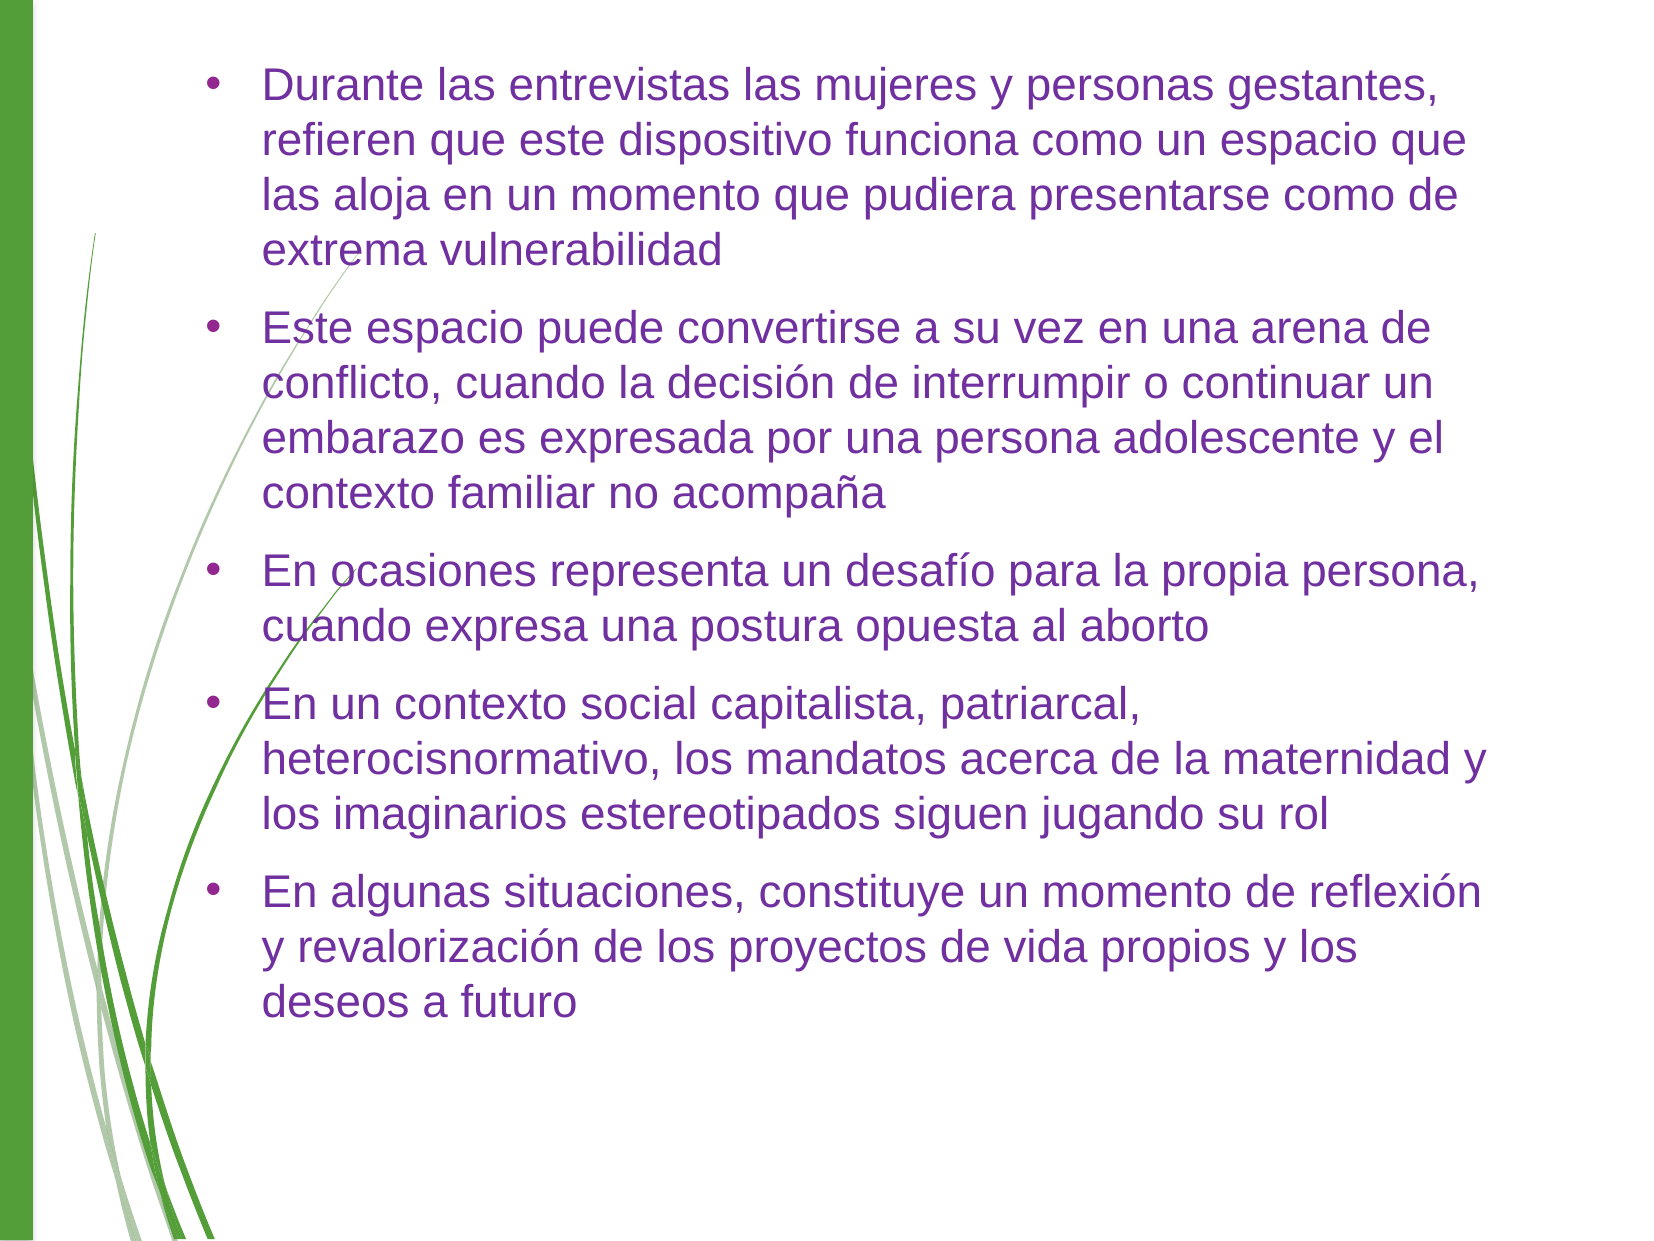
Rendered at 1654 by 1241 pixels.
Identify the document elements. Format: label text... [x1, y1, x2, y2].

text_box Durante las entrevistas las mujeres y personas gestantes, refieren que este dispositivo funciona como un espacio que las aloja en un momento que pudiera presentarse como de extrema vulnerabilidad Este espacio puede convertirse a su vez en una arena de conflicto, cuando la decisión de interrumpir o continuar un embarazo es expresada por una persona adolescente y el contexto familiar no acompaña En ocasiones representa un desafío para la propia persona, cuando expresa una postura opuesta al aborto En un contexto social capitalista, patriarcal, heterocisnormativo, los mandatos acerca de la maternidad y los imaginarios estereotipados siguen jugando su rol En algunas situaciones, constituye un momento de reflexión y revalorización de los proyectos de vida propios y los deseos a futuro [190, 47, 1512, 1094]
